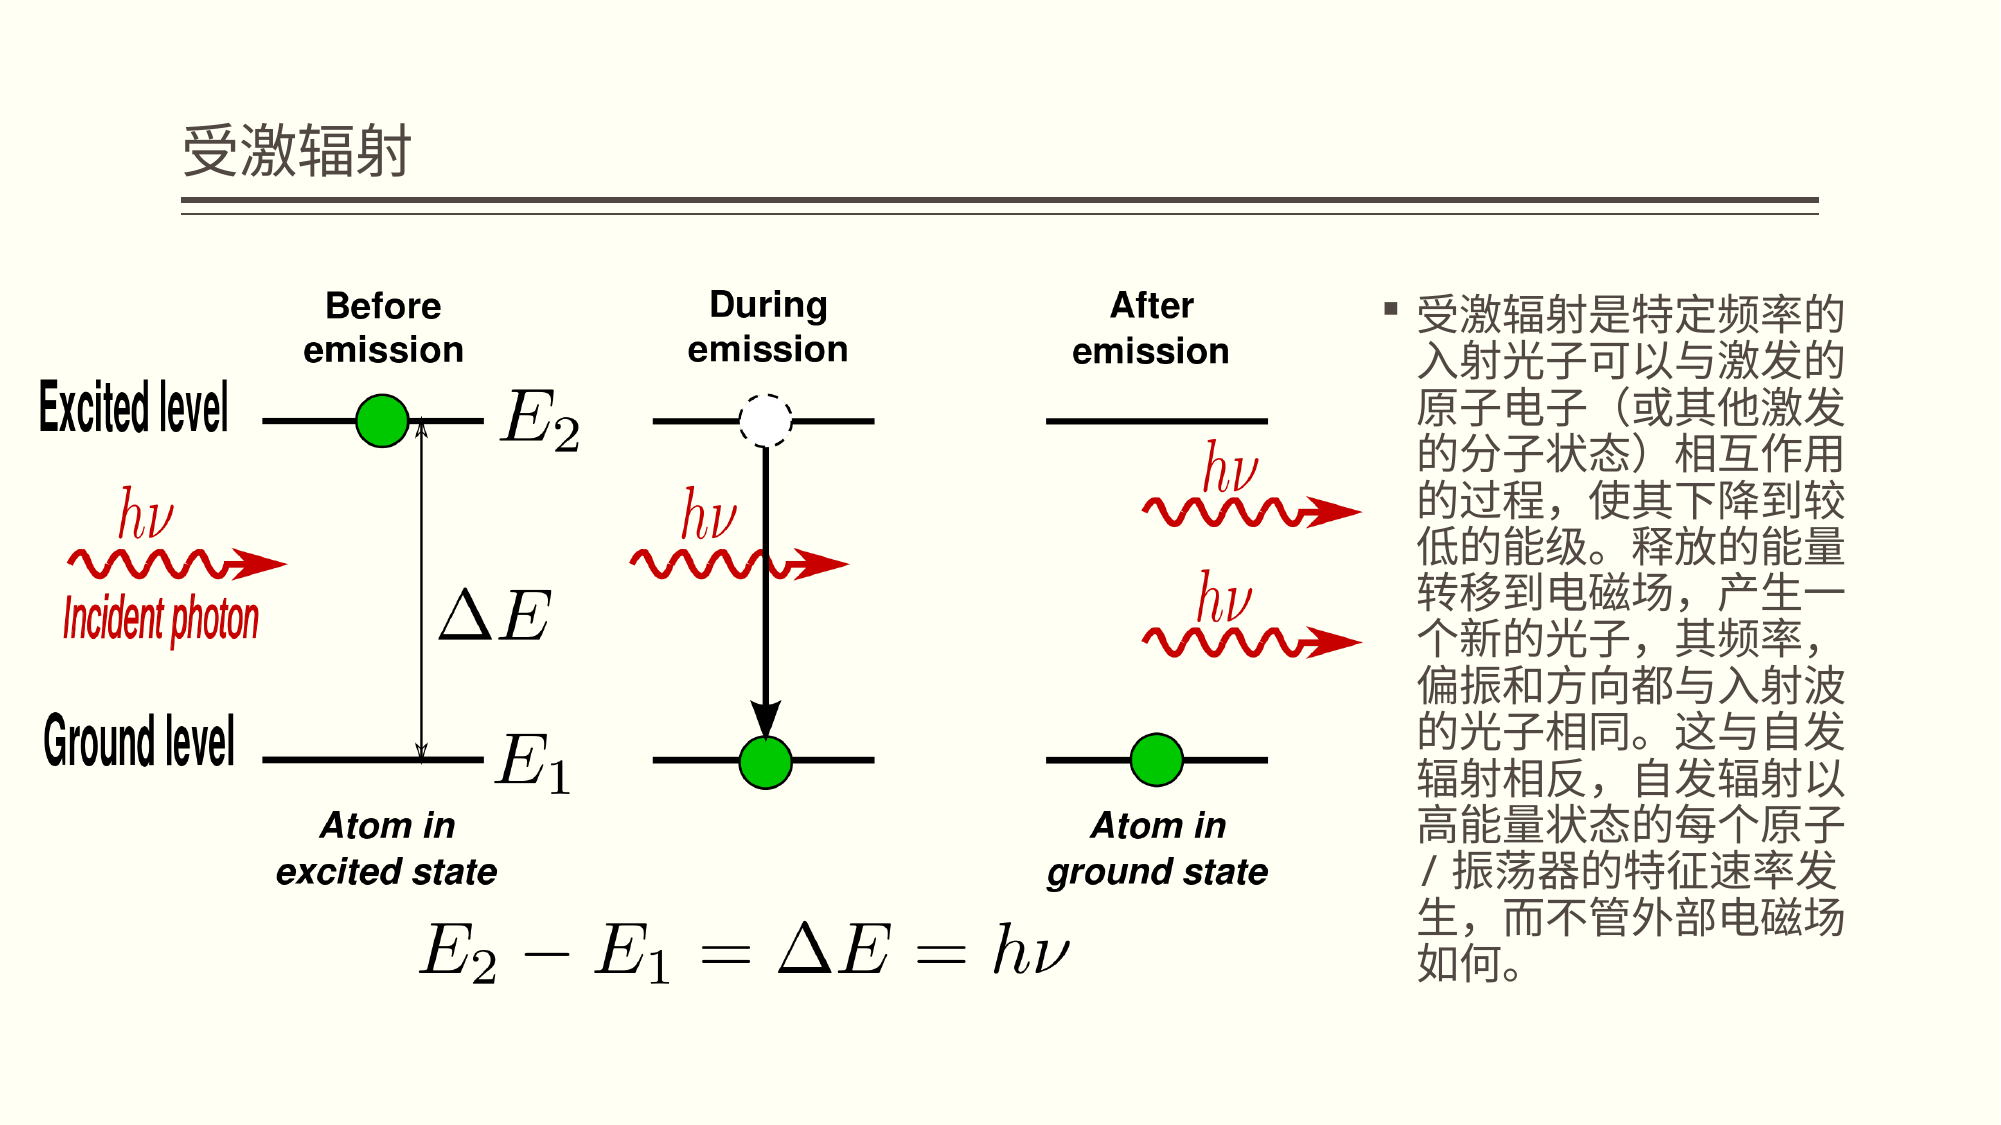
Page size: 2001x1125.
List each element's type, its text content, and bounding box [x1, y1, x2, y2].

picture [35, 285, 1365, 989]
title 受激辐射 [181, 12, 1819, 193]
list 受激辐射是特定频率的入射光子可以与激发的原子电子（或其他激发的分子状态）相互作用的过程，使其下降到较低的能级。释放的能量转移到电磁场，产生一个新的光子，其频率，偏振和方向都与入射波的光子相同。这与自发辐射相反，自发辐射以高能量状态的每个原子/振荡器的特征速率发生，而不管外部电磁场如何。 [1381, 285, 1857, 1036]
